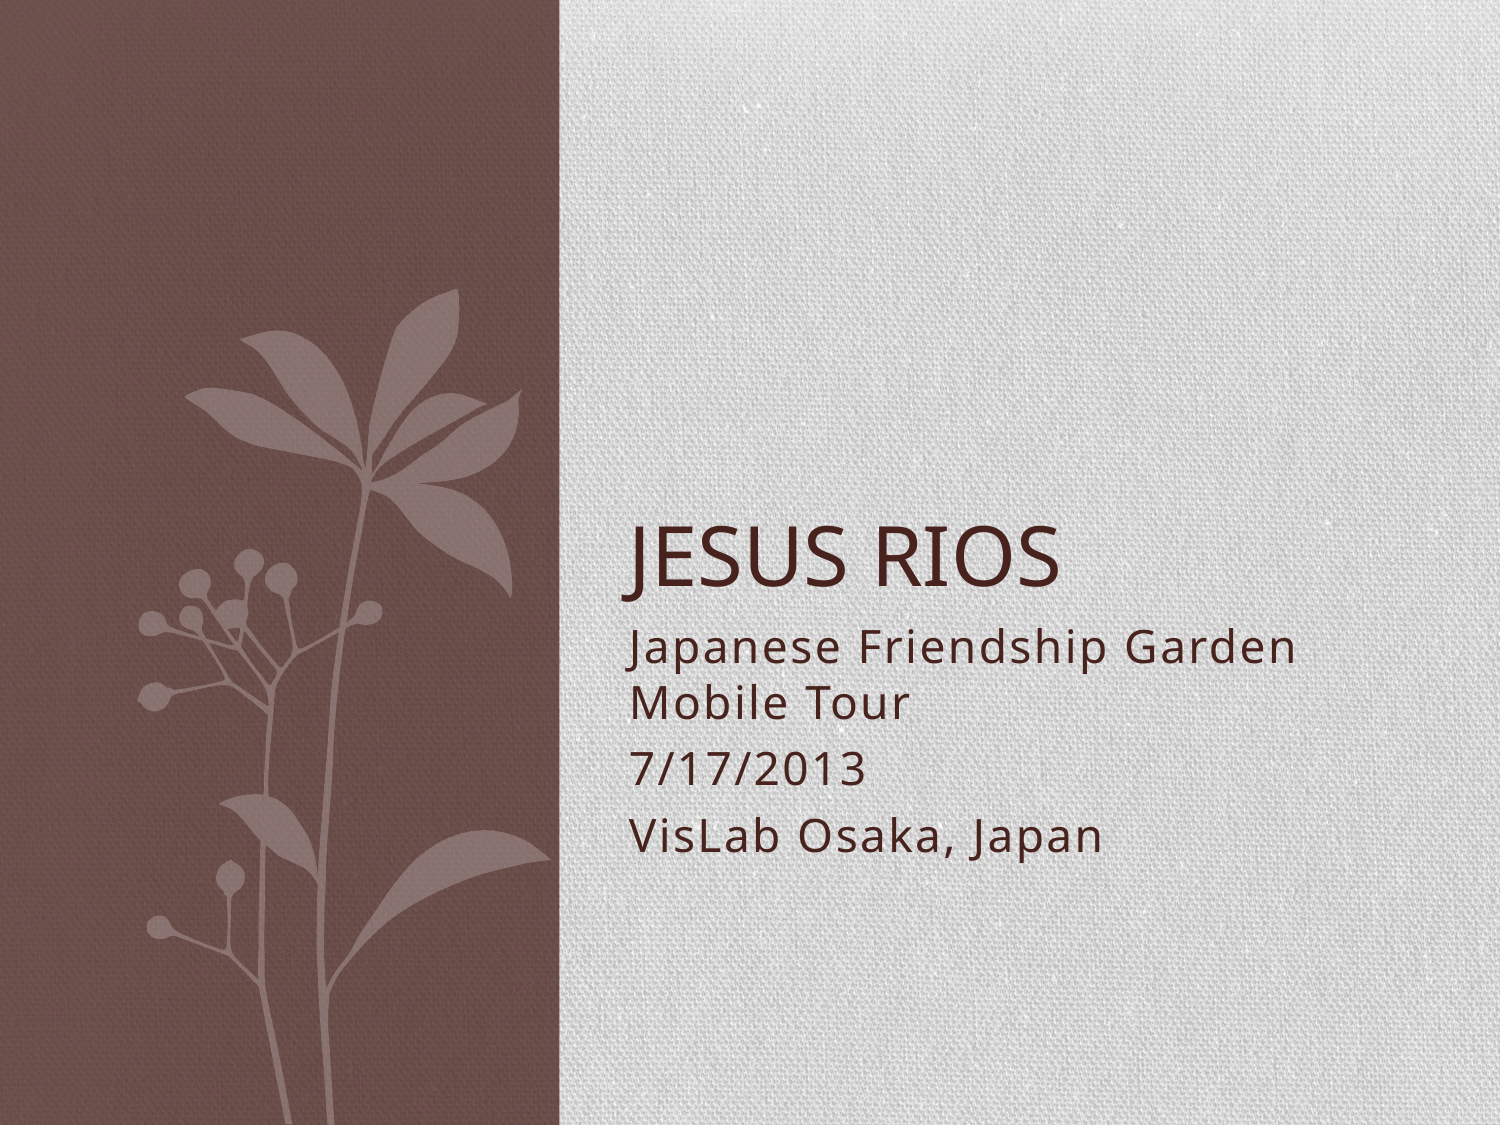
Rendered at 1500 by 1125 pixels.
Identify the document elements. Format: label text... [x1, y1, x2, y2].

title Jesus Rios [613, 232, 1454, 611]
subtitle Japanese Friendship Garden Mobile Tour 7/17/2013 VisLab Osaka, Japan [614, 611, 1454, 870]
